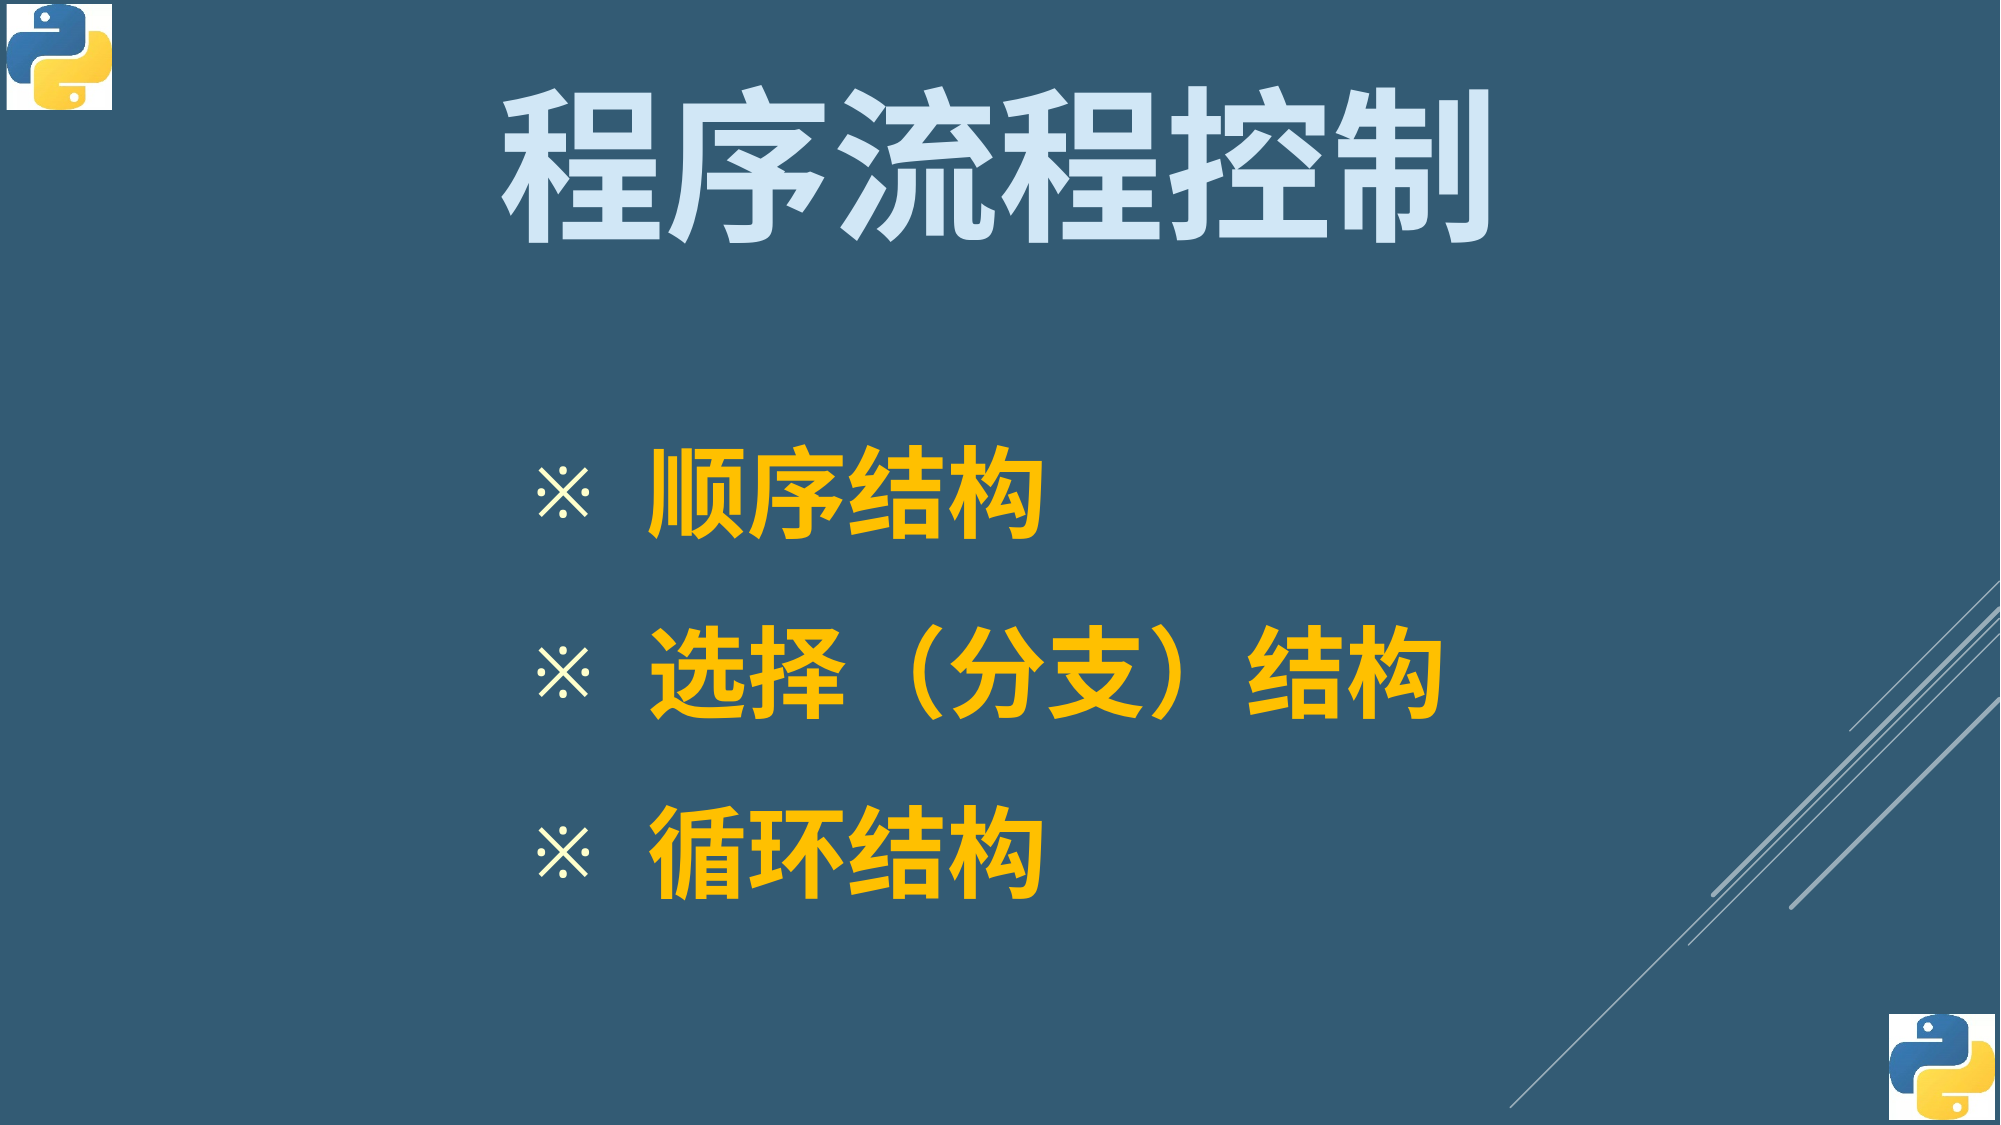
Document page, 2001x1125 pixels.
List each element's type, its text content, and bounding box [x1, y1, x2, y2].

picture [6, 4, 112, 110]
text_box 程序流程控制 [76, 54, 1922, 269]
picture [1889, 1014, 1995, 1120]
text_box 顺序结构 选择（分支）结构 循环结构 [520, 363, 1515, 918]
